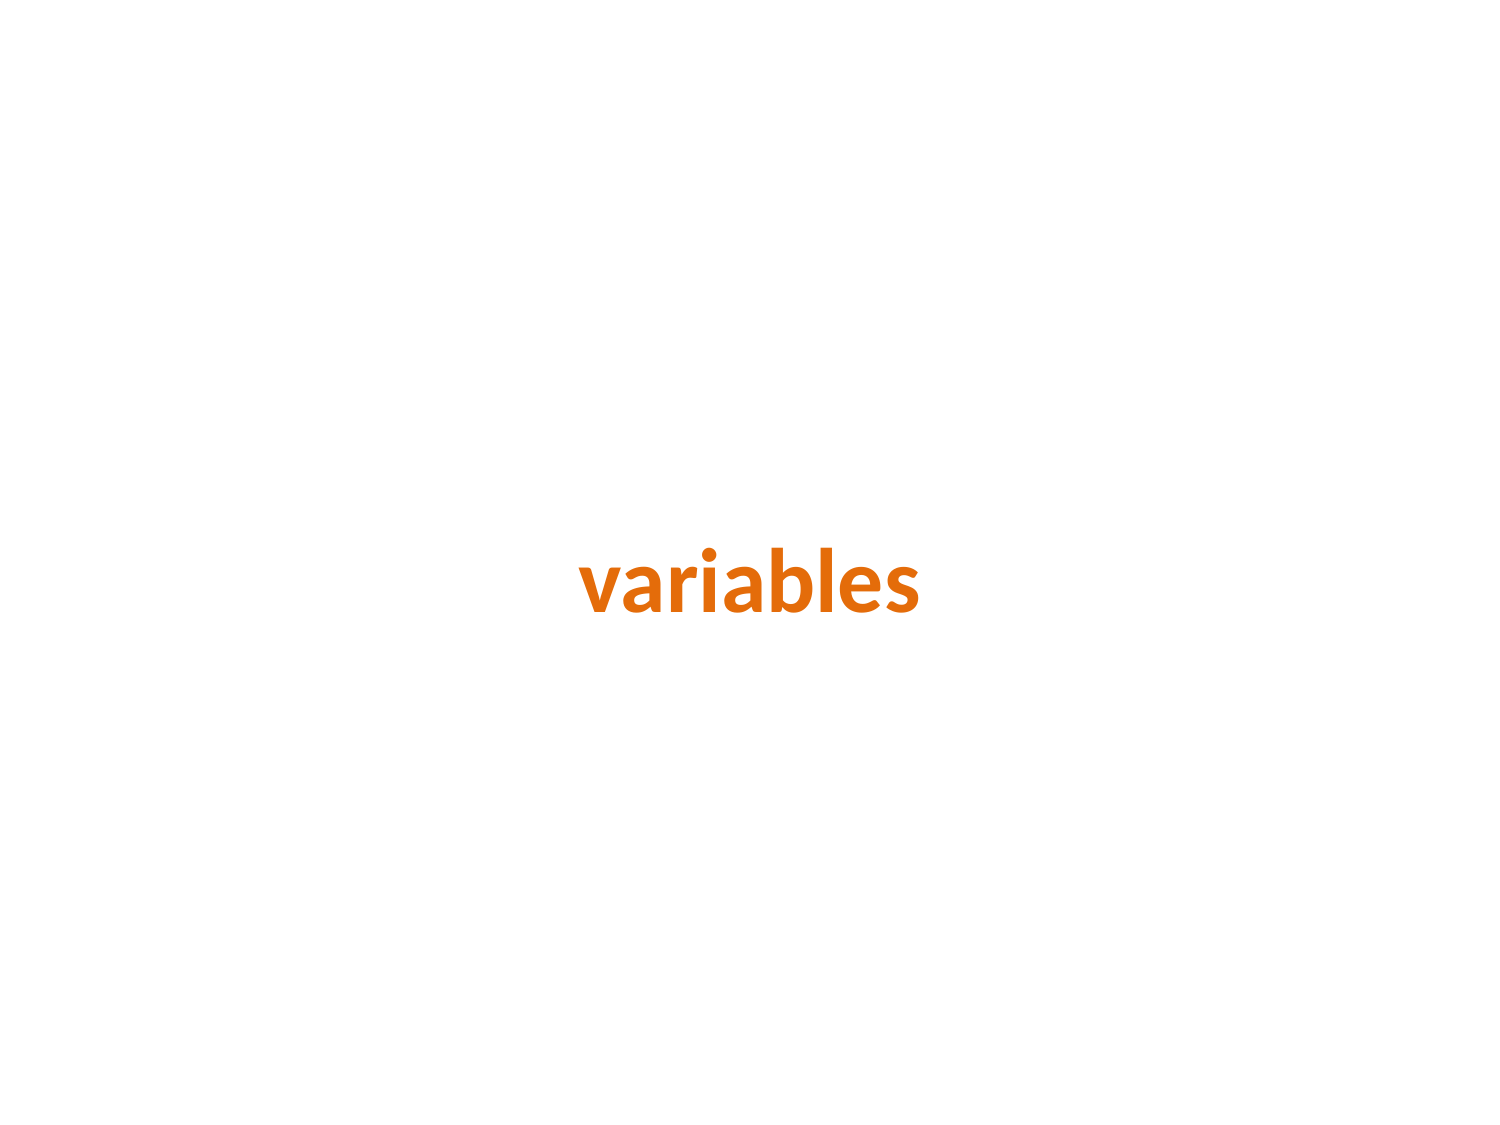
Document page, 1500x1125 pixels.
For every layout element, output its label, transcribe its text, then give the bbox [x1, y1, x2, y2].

title variables [75, 482, 1425, 670]
